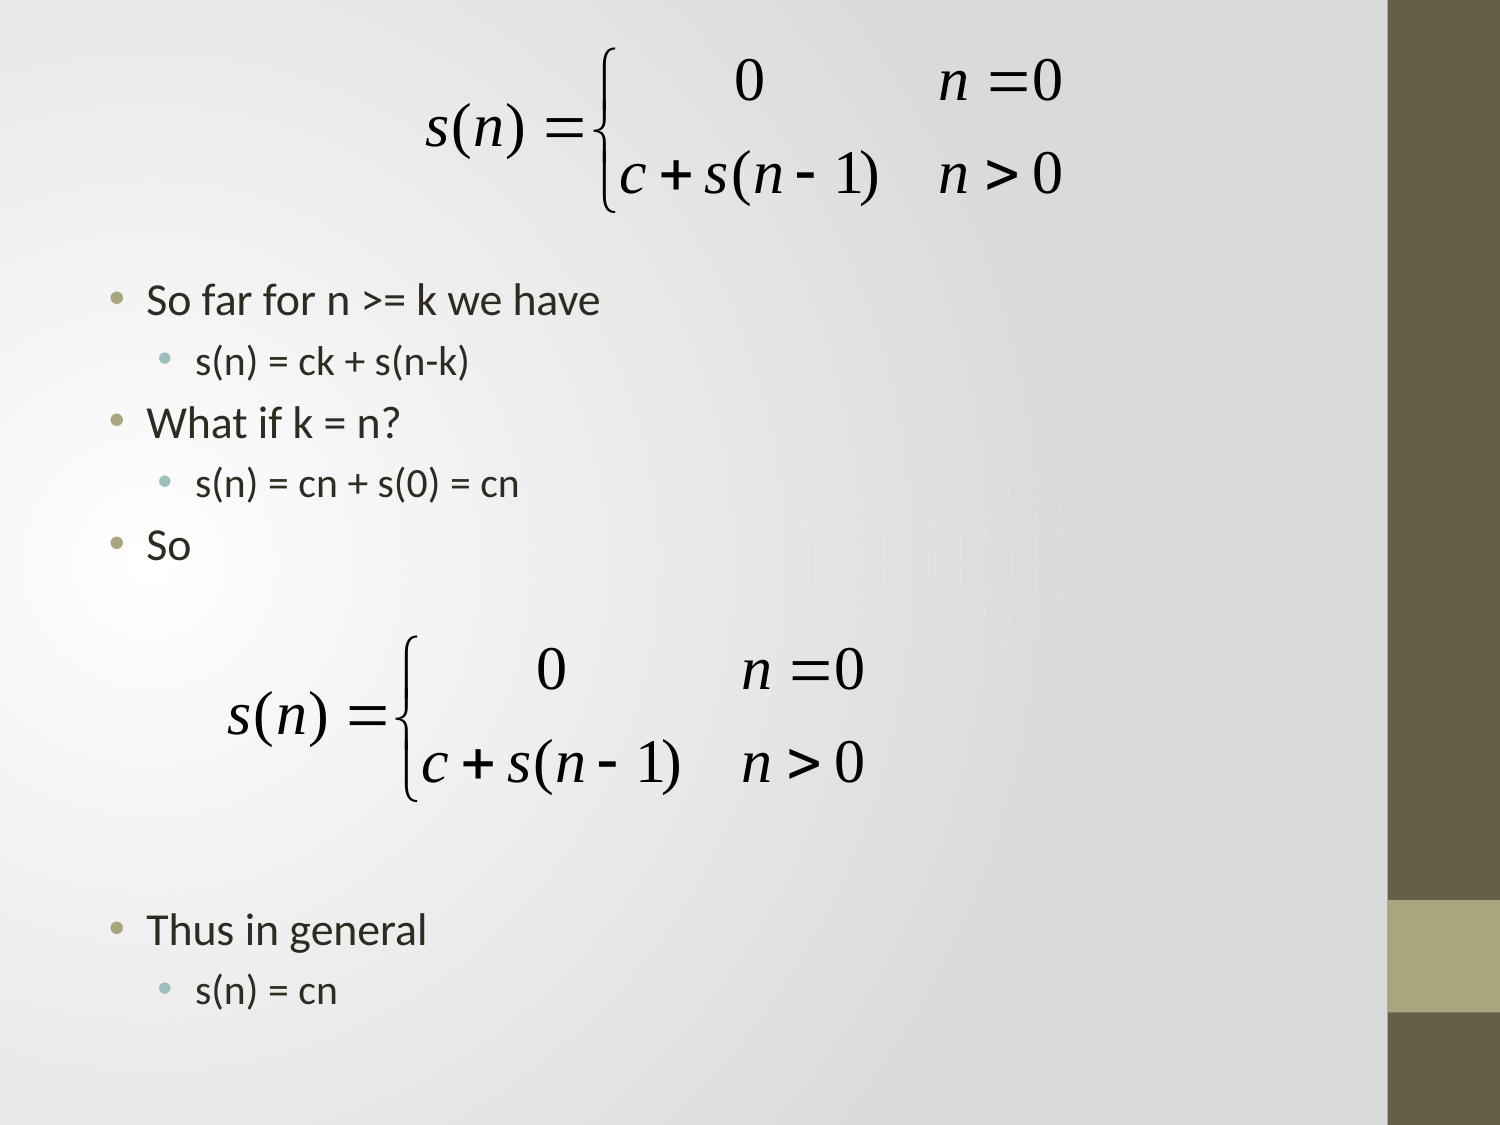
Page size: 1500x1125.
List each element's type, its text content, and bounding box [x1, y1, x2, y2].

list So far for n >= k we have s(n) = ck + s(n-k) What if k = n? s(n) = cn + s(0) = cn So Thus in general s(n) = cn [75, 262, 1325, 1050]
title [414, 36, 1074, 225]
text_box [216, 625, 876, 813]
